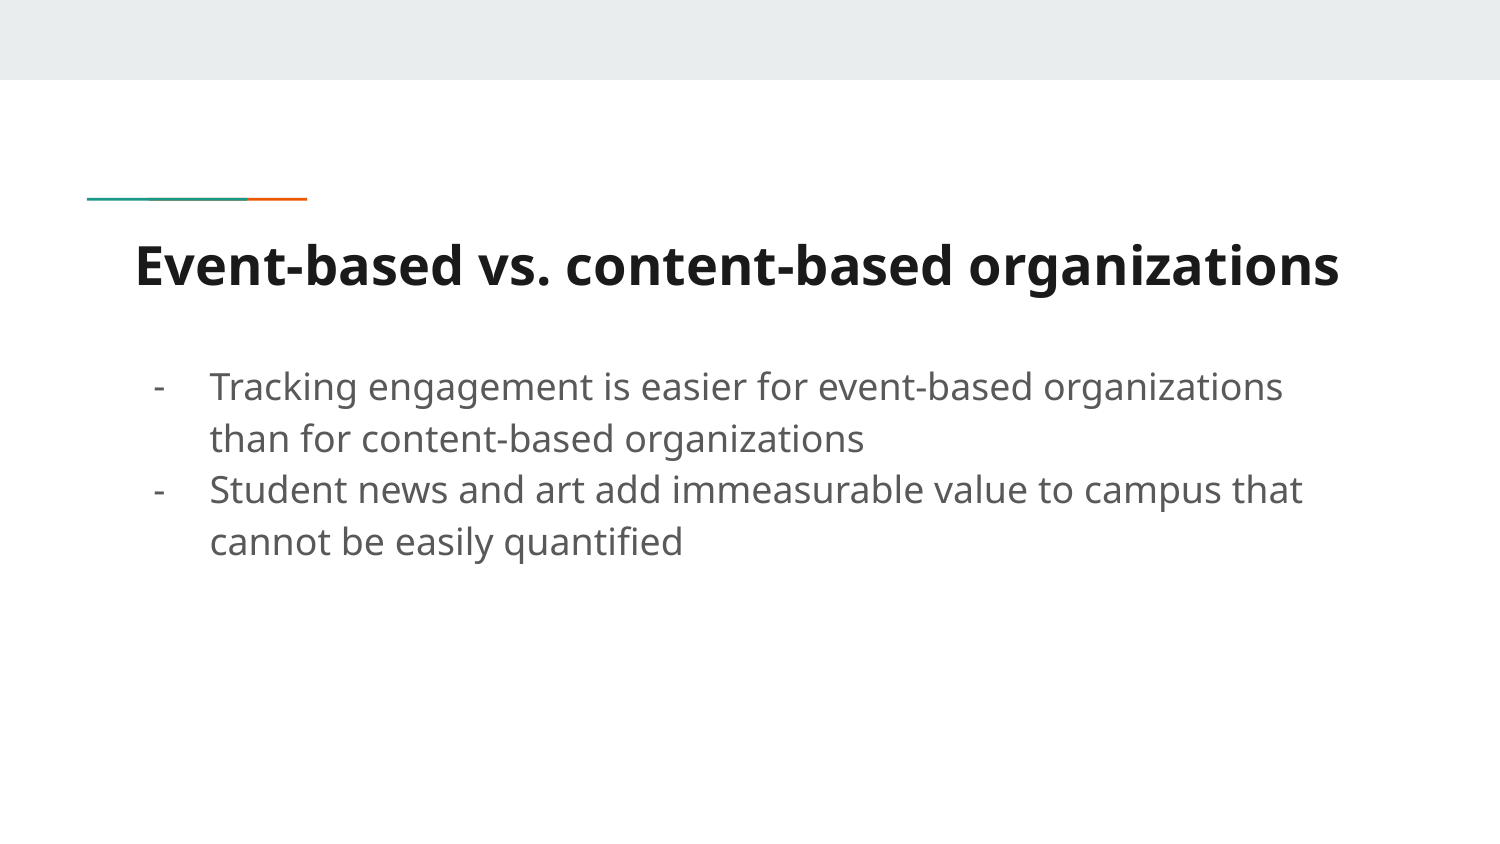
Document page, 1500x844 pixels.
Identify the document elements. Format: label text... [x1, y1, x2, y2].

list Tracking engagement is easier for event-based organizations than for content-based organizations Student news and art add immeasurable value to campus that cannot be easily quantified [119, 341, 1381, 712]
title Event-based vs. content-based organizations [119, 216, 1381, 305]
